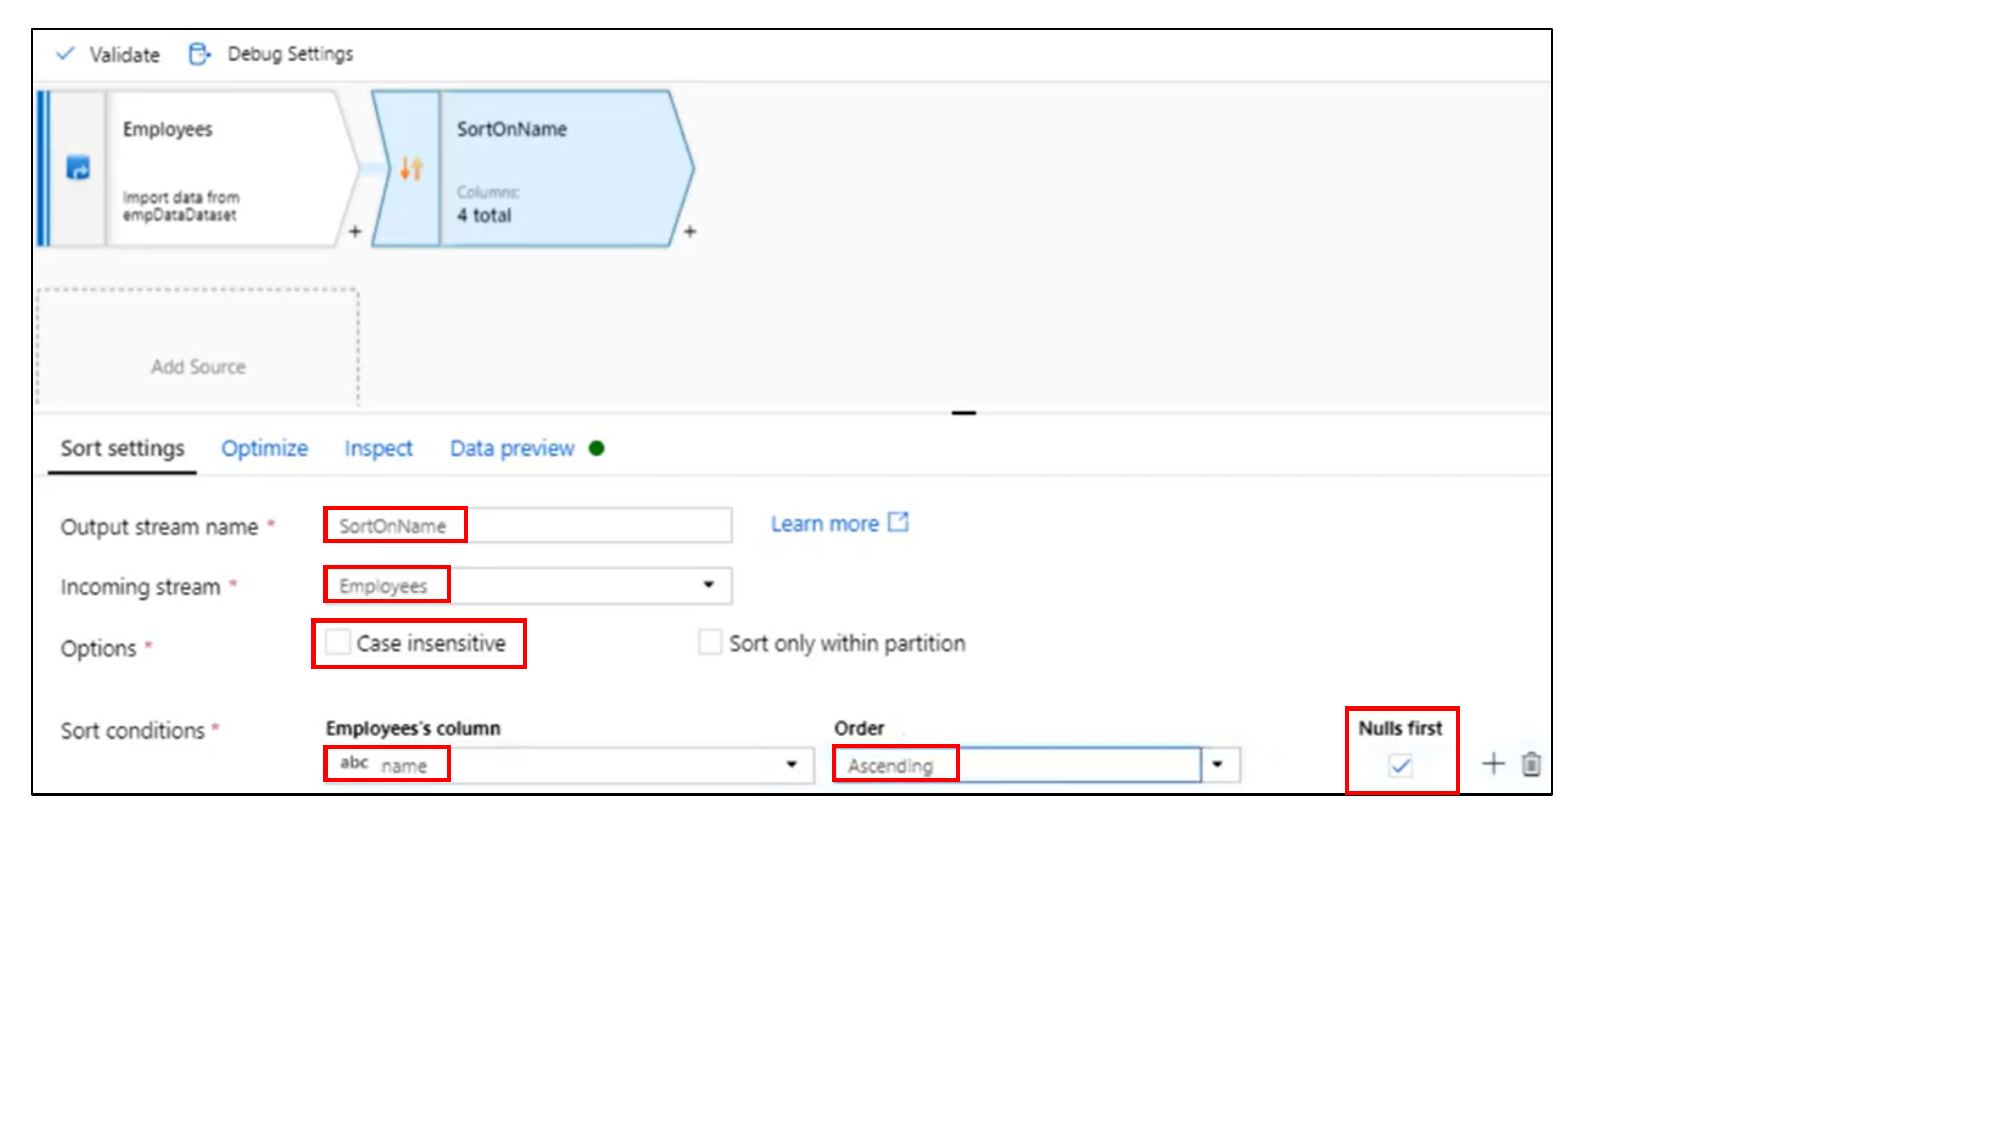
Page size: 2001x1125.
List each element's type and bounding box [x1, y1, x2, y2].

picture [33, 30, 1551, 793]
